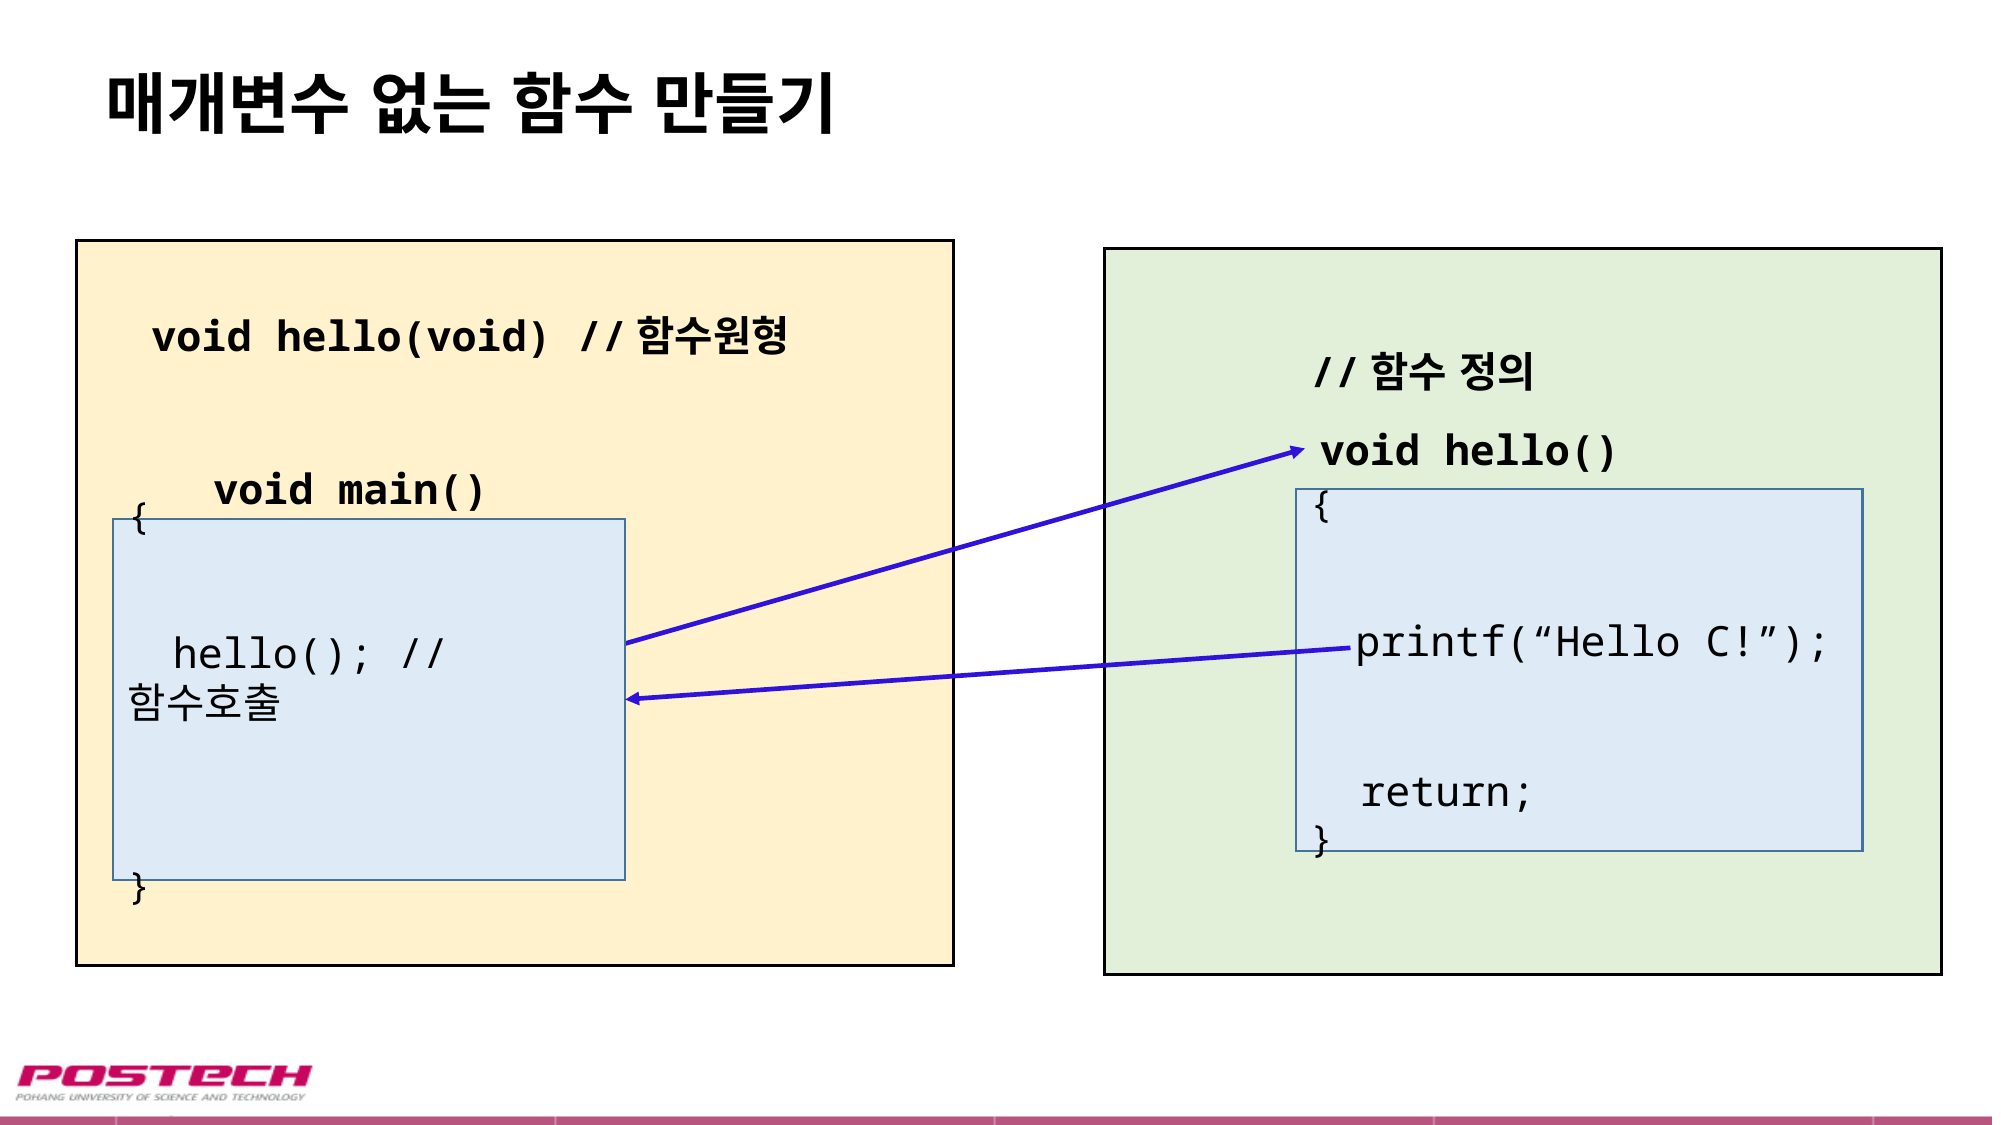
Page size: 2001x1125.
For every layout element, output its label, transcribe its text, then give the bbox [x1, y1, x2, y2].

picture [0, 1115, 1992, 1125]
text_box void main() [114, 455, 571, 518]
text_box [75, 240, 955, 967]
text_box void hello() [1304, 416, 1764, 481]
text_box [571, 448, 1305, 659]
picture [0, 1047, 320, 1105]
text_box { printf(“Hello C!”); return; } [1295, 488, 1864, 852]
text_box { hello(); //함수호출 } [112, 518, 626, 881]
text_box void hello(void) //함수원형 [136, 302, 954, 367]
text_box [1103, 248, 1942, 975]
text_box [625, 647, 1351, 700]
text_box //함수 정의 [1295, 338, 1661, 403]
title 매개변수 없는 함수 만들기 [55, 54, 1406, 159]
